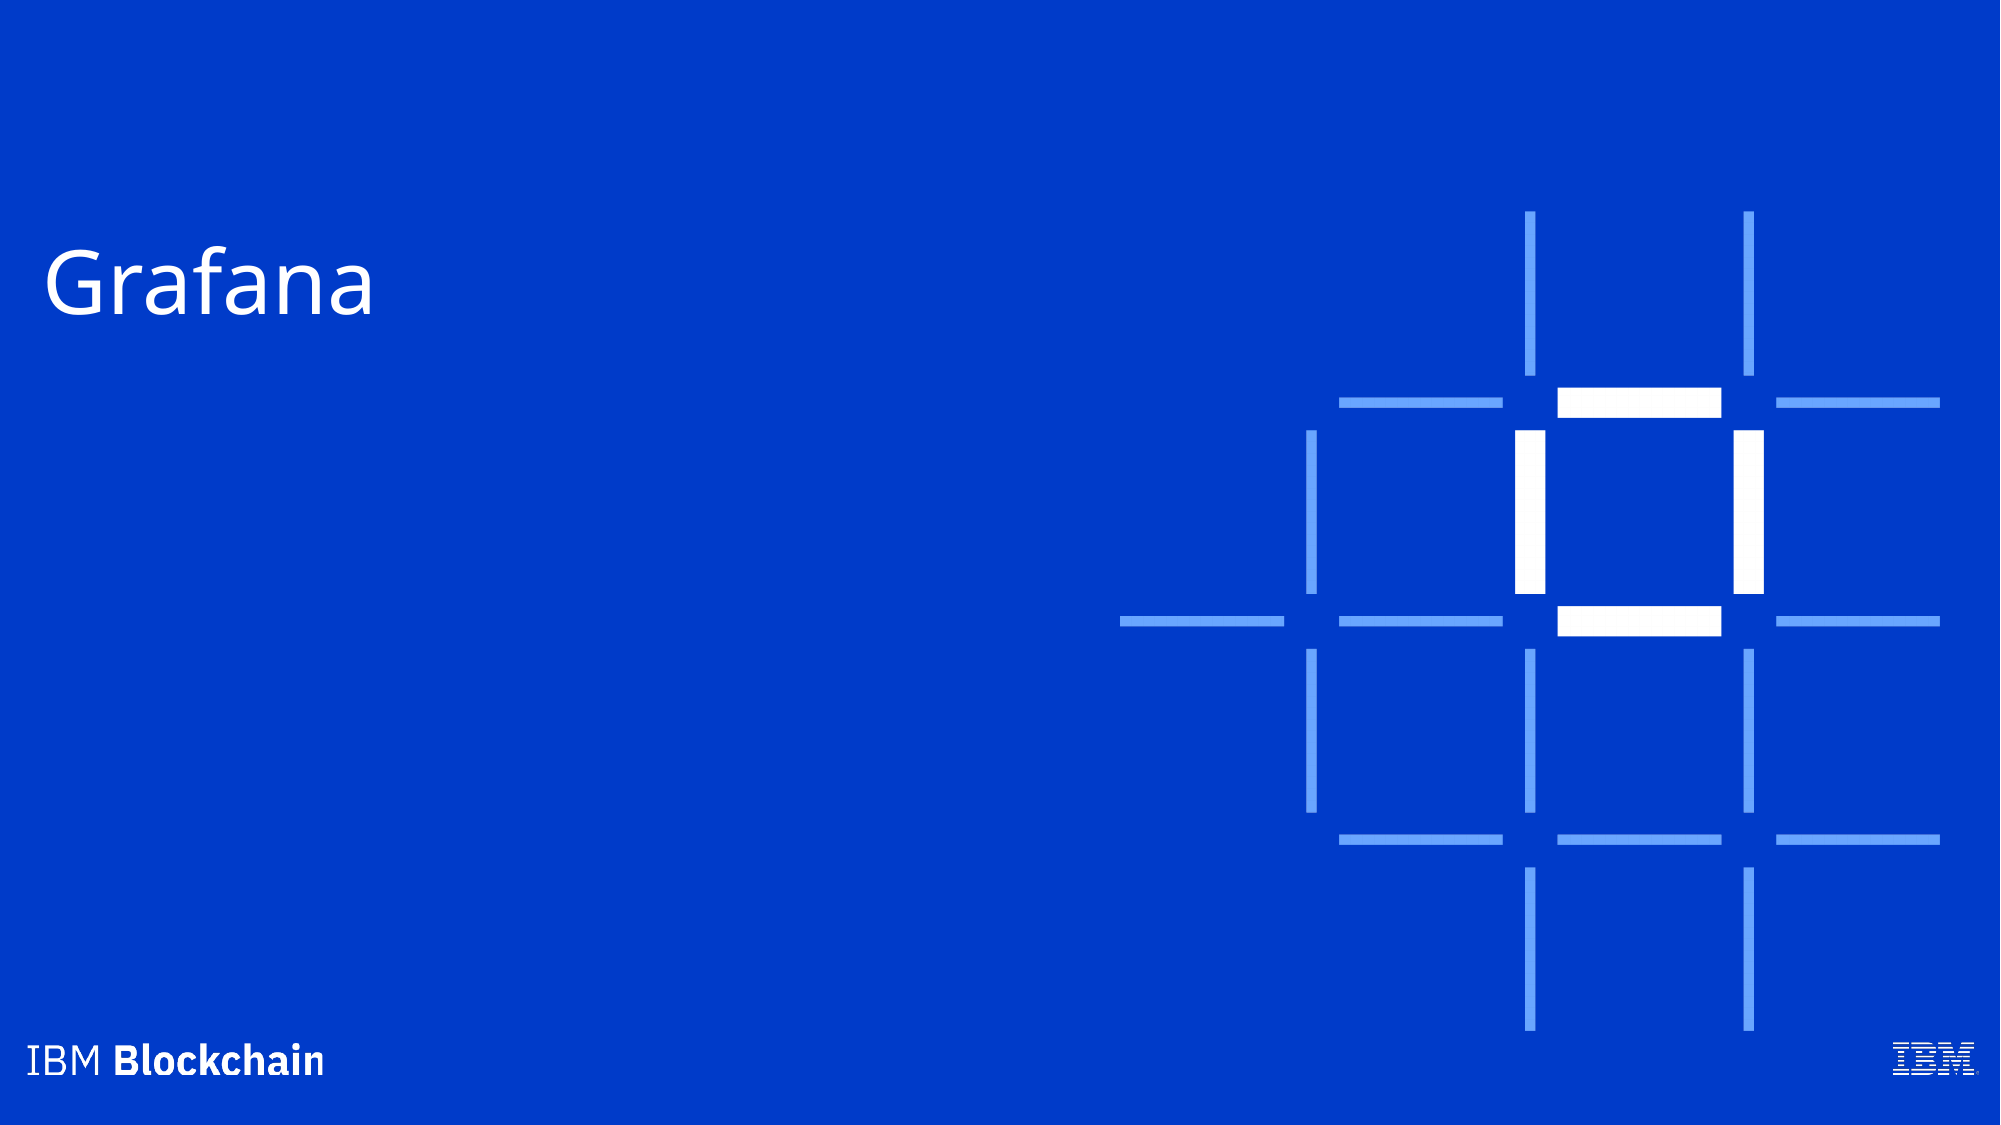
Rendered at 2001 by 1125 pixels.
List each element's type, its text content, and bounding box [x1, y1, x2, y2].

list Grafana [27, 218, 1589, 614]
picture [1120, 211, 1940, 1031]
